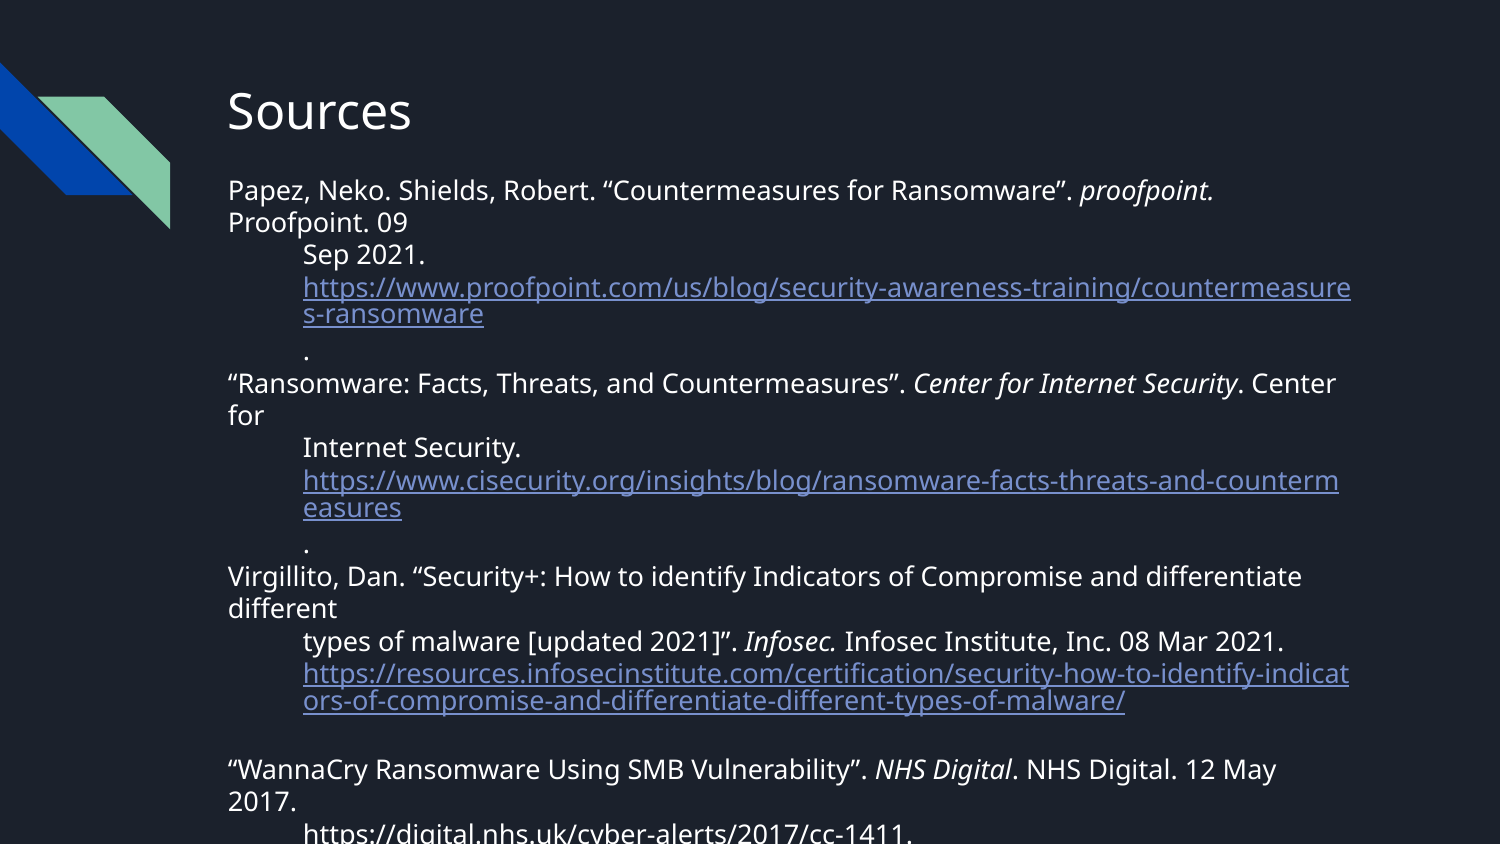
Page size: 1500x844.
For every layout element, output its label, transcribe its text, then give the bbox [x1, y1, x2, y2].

title Sources [212, 64, 1368, 157]
list Papez, Neko. Shields, Robert. “Countermeasures for Ransomware”. proofpoint. Proofpoint. 09 Sep 2021. https://www.proofpoint.com/us/blog/security-awareness-training/countermeasures-ransomware. “Ransomware: Facts, Threats, and Countermeasures”. Center for Internet Security. Center for Internet Security. https://www.cisecurity.org/insights/blog/ransomware-facts-threats-and-countermeasures. Virgillito, Dan. “Security+: How to identify Indicators of Compromise and differentiate different types of malware [updated 2021]”. Infosec. Infosec Institute, Inc. 08 Mar 2021. https://resources.infosecinstitute.com/certification/security-how-to-identify-indicators-of-compromise-and-differentiate-different-types-of-malware/ “WannaCry Ransomware Using SMB Vulnerability”. NHS Digital. NHS Digital. 12 May 2017. https://digital.nhs.uk/cyber-alerts/2017/cc-1411. [212, 157, 1368, 796]
